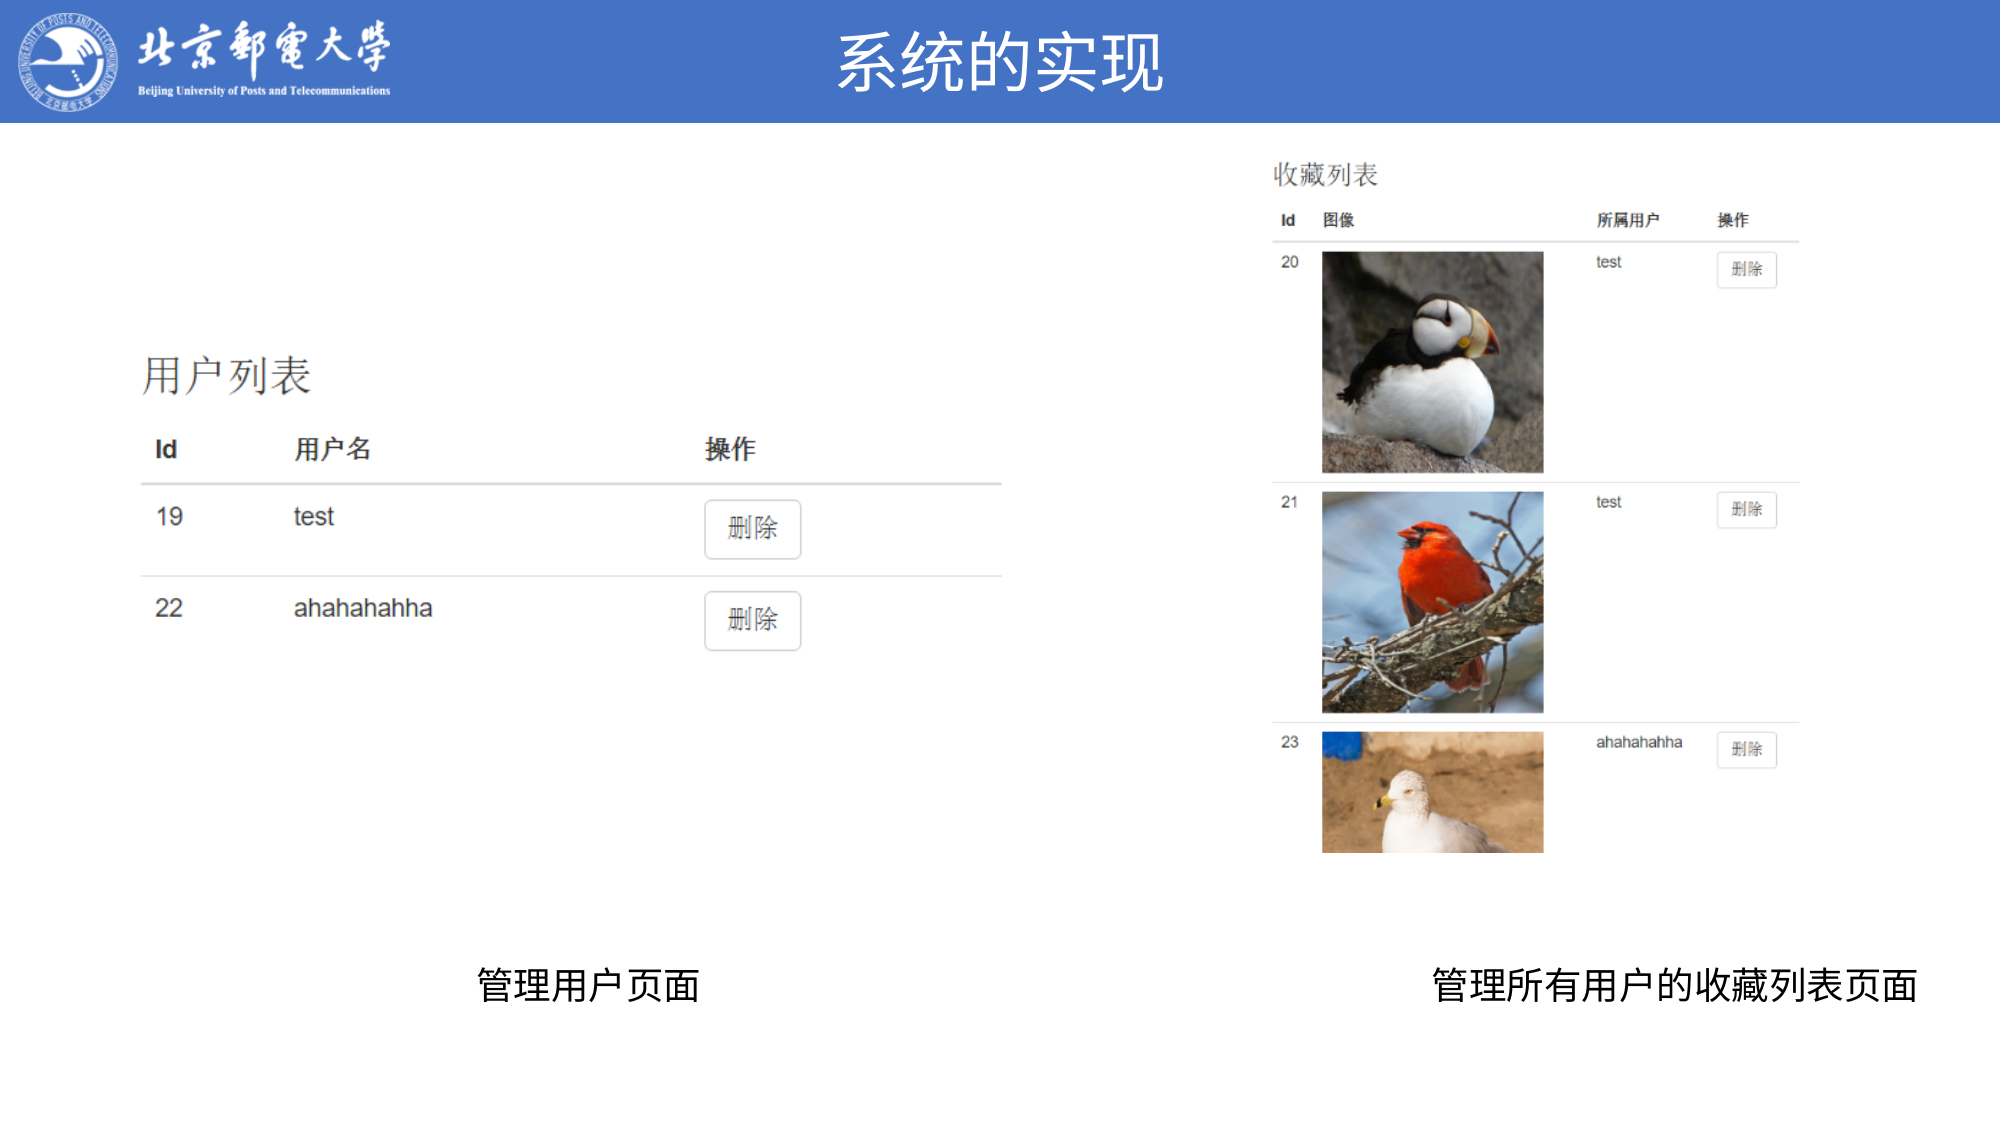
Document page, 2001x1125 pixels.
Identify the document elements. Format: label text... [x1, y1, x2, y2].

picture [18, 13, 390, 112]
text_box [89, 301, 1089, 1016]
text_box [0, 0, 2000, 124]
picture [1224, 136, 1835, 854]
text_box 管理所有用户的收藏列表页面 [1416, 954, 1935, 1015]
text_box 系统的实现 [698, 13, 1301, 109]
